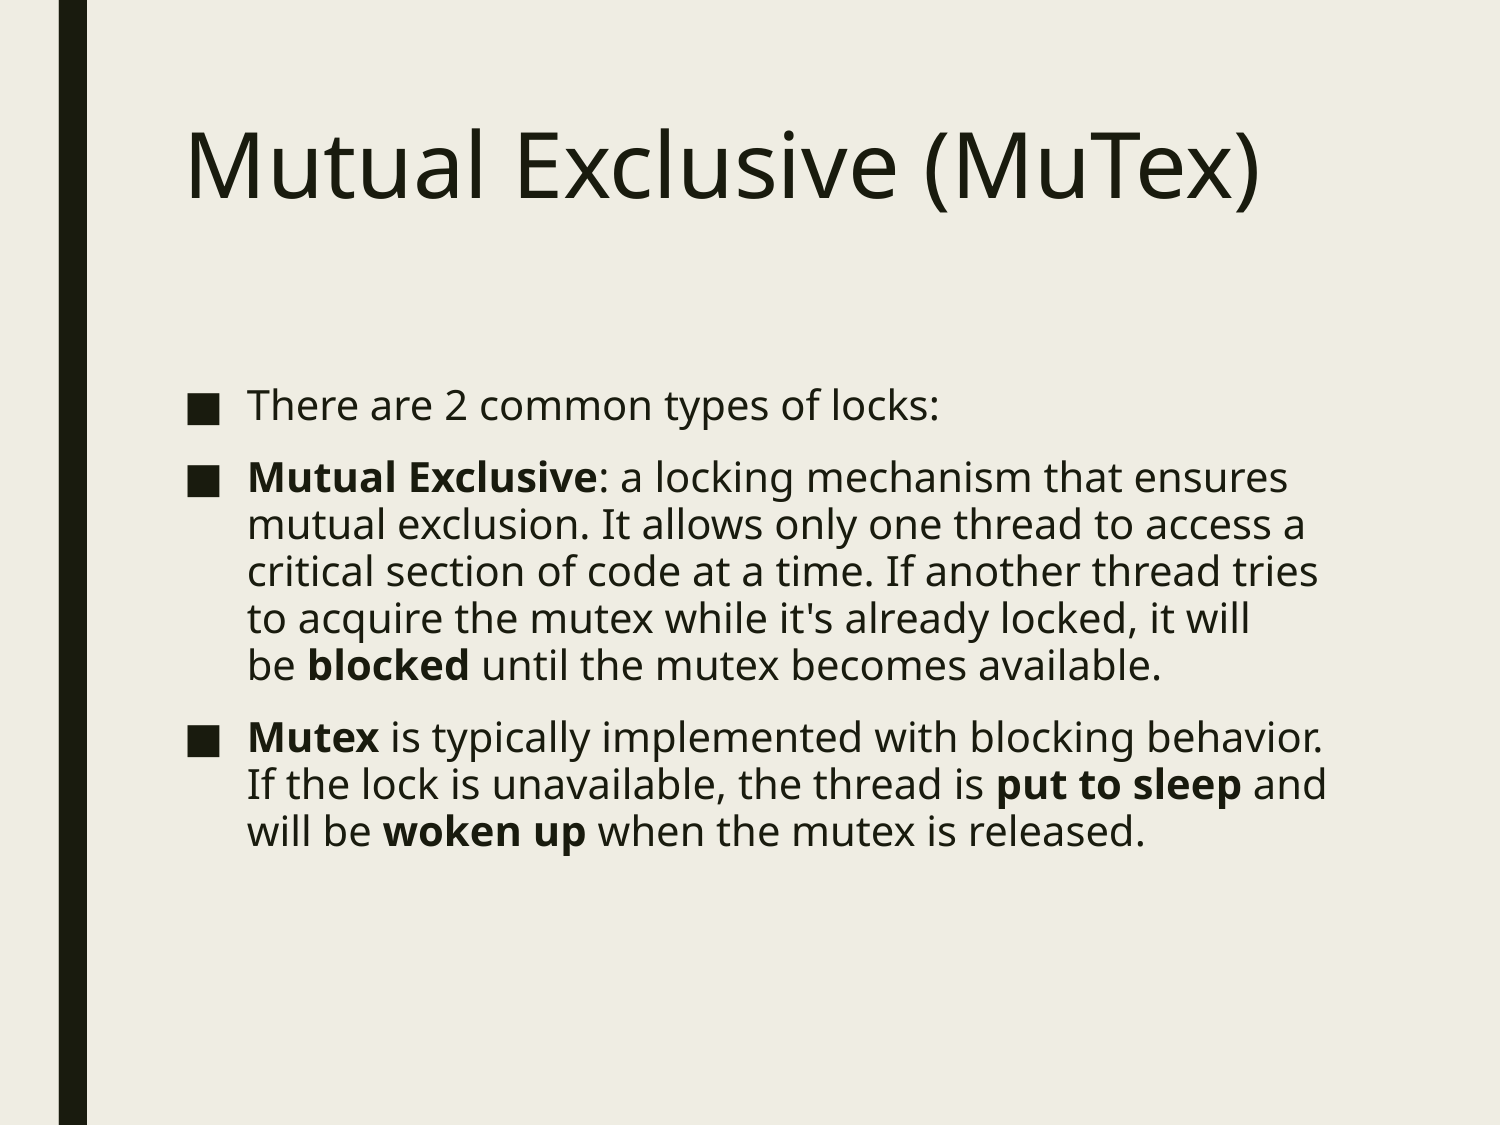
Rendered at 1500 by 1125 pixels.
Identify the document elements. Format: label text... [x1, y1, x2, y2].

title Mutual Exclusive (MuTex) [168, 112, 1351, 357]
list There are 2 common types of locks: Mutual Exclusive: a locking mechanism that ensures mutual exclusion. It allows only one thread to access a critical section of code at a time. If another thread tries to acquire the mutex while it's already locked, it will be blocked until the mutex becomes available. Mutex is typically implemented with blocking behavior. If the lock is unavailable, the thread is put to sleep and will be woken up when the mutex is released. [168, 375, 1351, 963]
